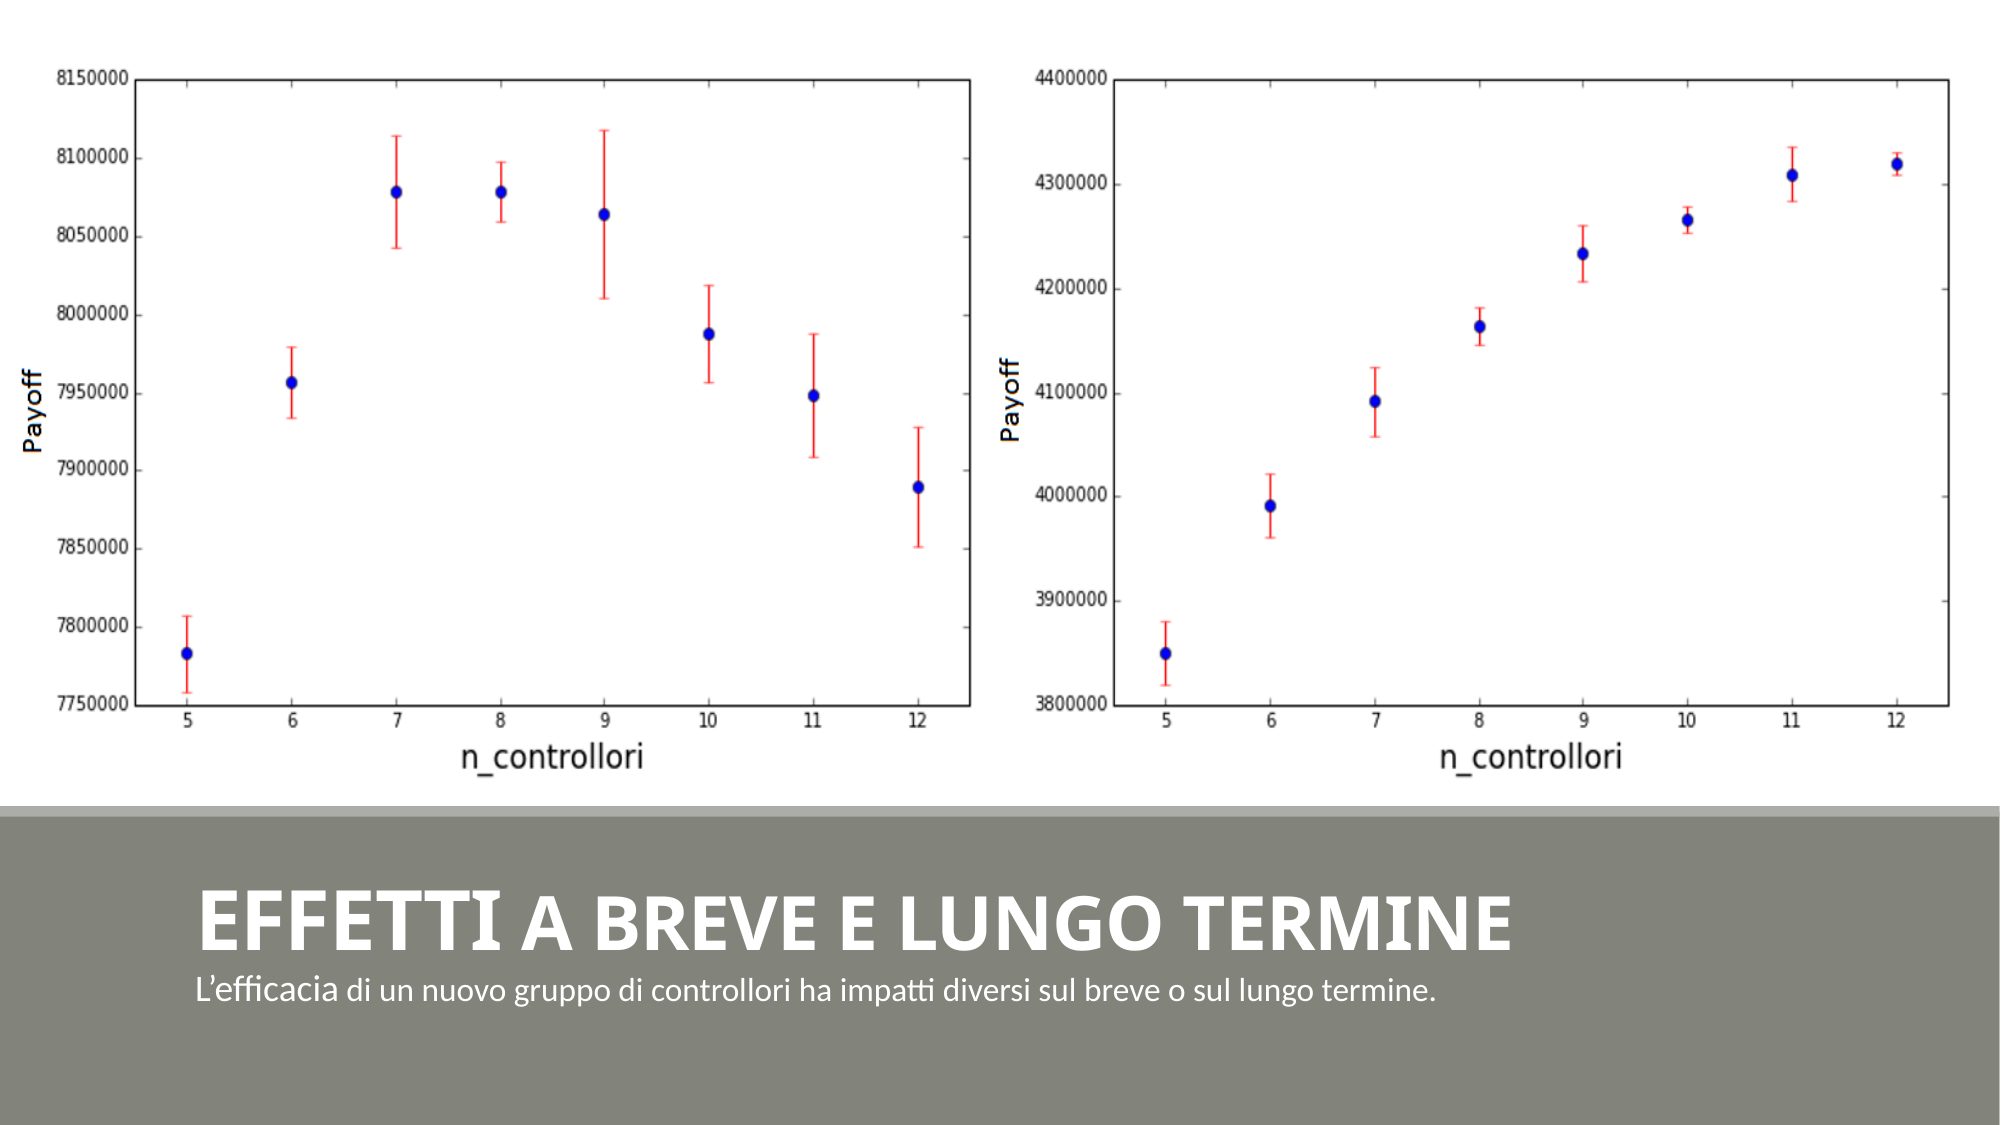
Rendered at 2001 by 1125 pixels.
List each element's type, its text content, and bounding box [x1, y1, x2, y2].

list L’efficacia di un nuovo gruppo di controllori ha impatti diversi sul breve o sul lungo termine. [180, 968, 1839, 1067]
title EFFETTI A BREVE E LUNGO TERMINE [180, 832, 1839, 968]
picture [0, 0, 2000, 807]
